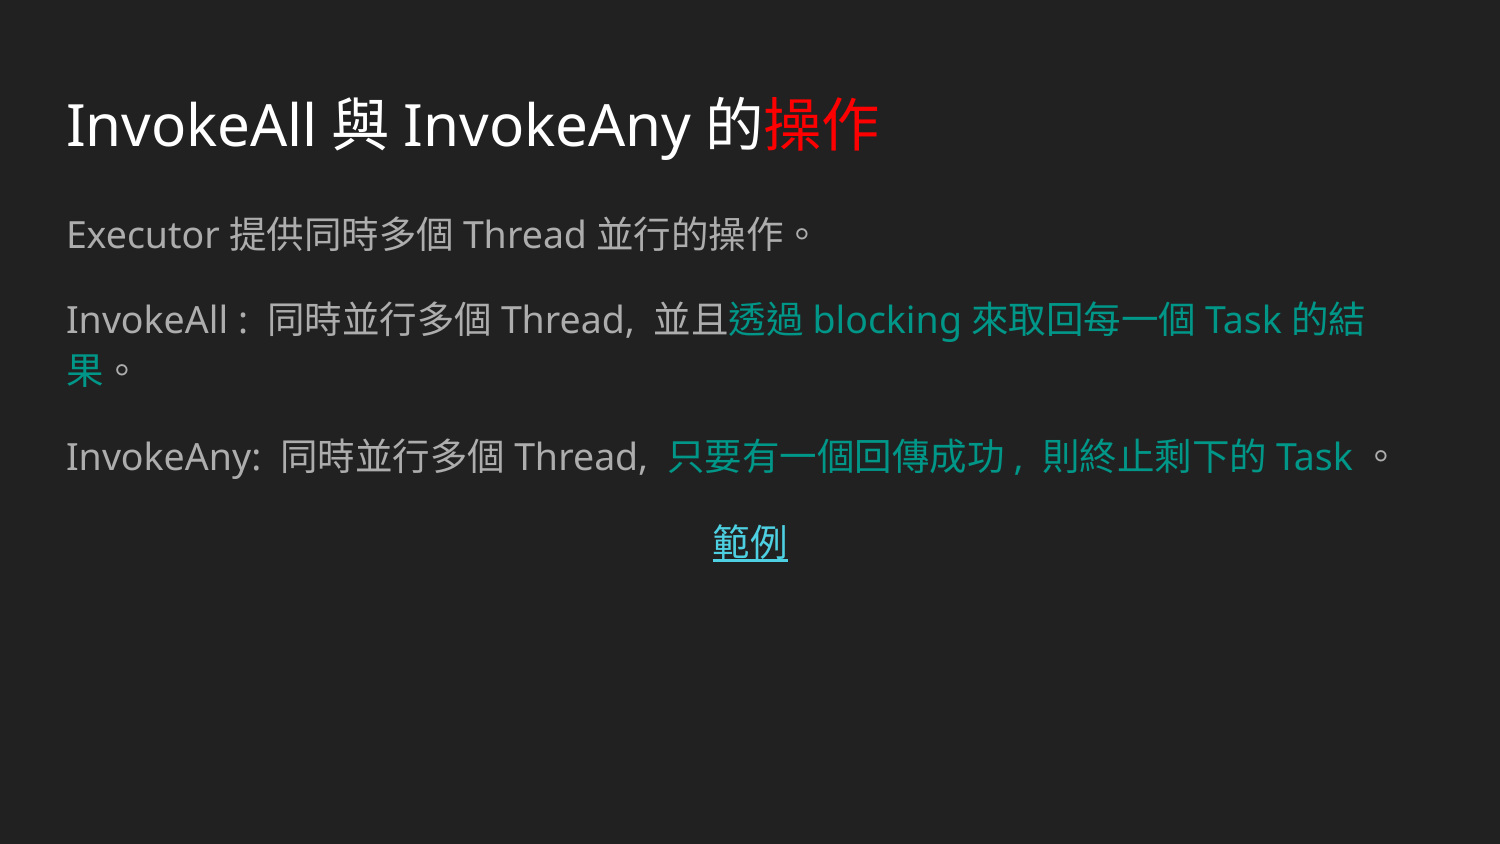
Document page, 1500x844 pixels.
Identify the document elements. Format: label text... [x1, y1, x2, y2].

list Executor提供同時多個Thread並行的操作。 InvokeAll : 同時並行多個Thread, 並且透過blocking來取回每一個Task的結果。 InvokeAny: 同時並行多個Thread, 只要有一個回傳成功, 則終止剩下的Task。 範例 [51, 189, 1449, 750]
title InvokeAll與InvokeAny的操作 [51, 72, 1449, 167]
